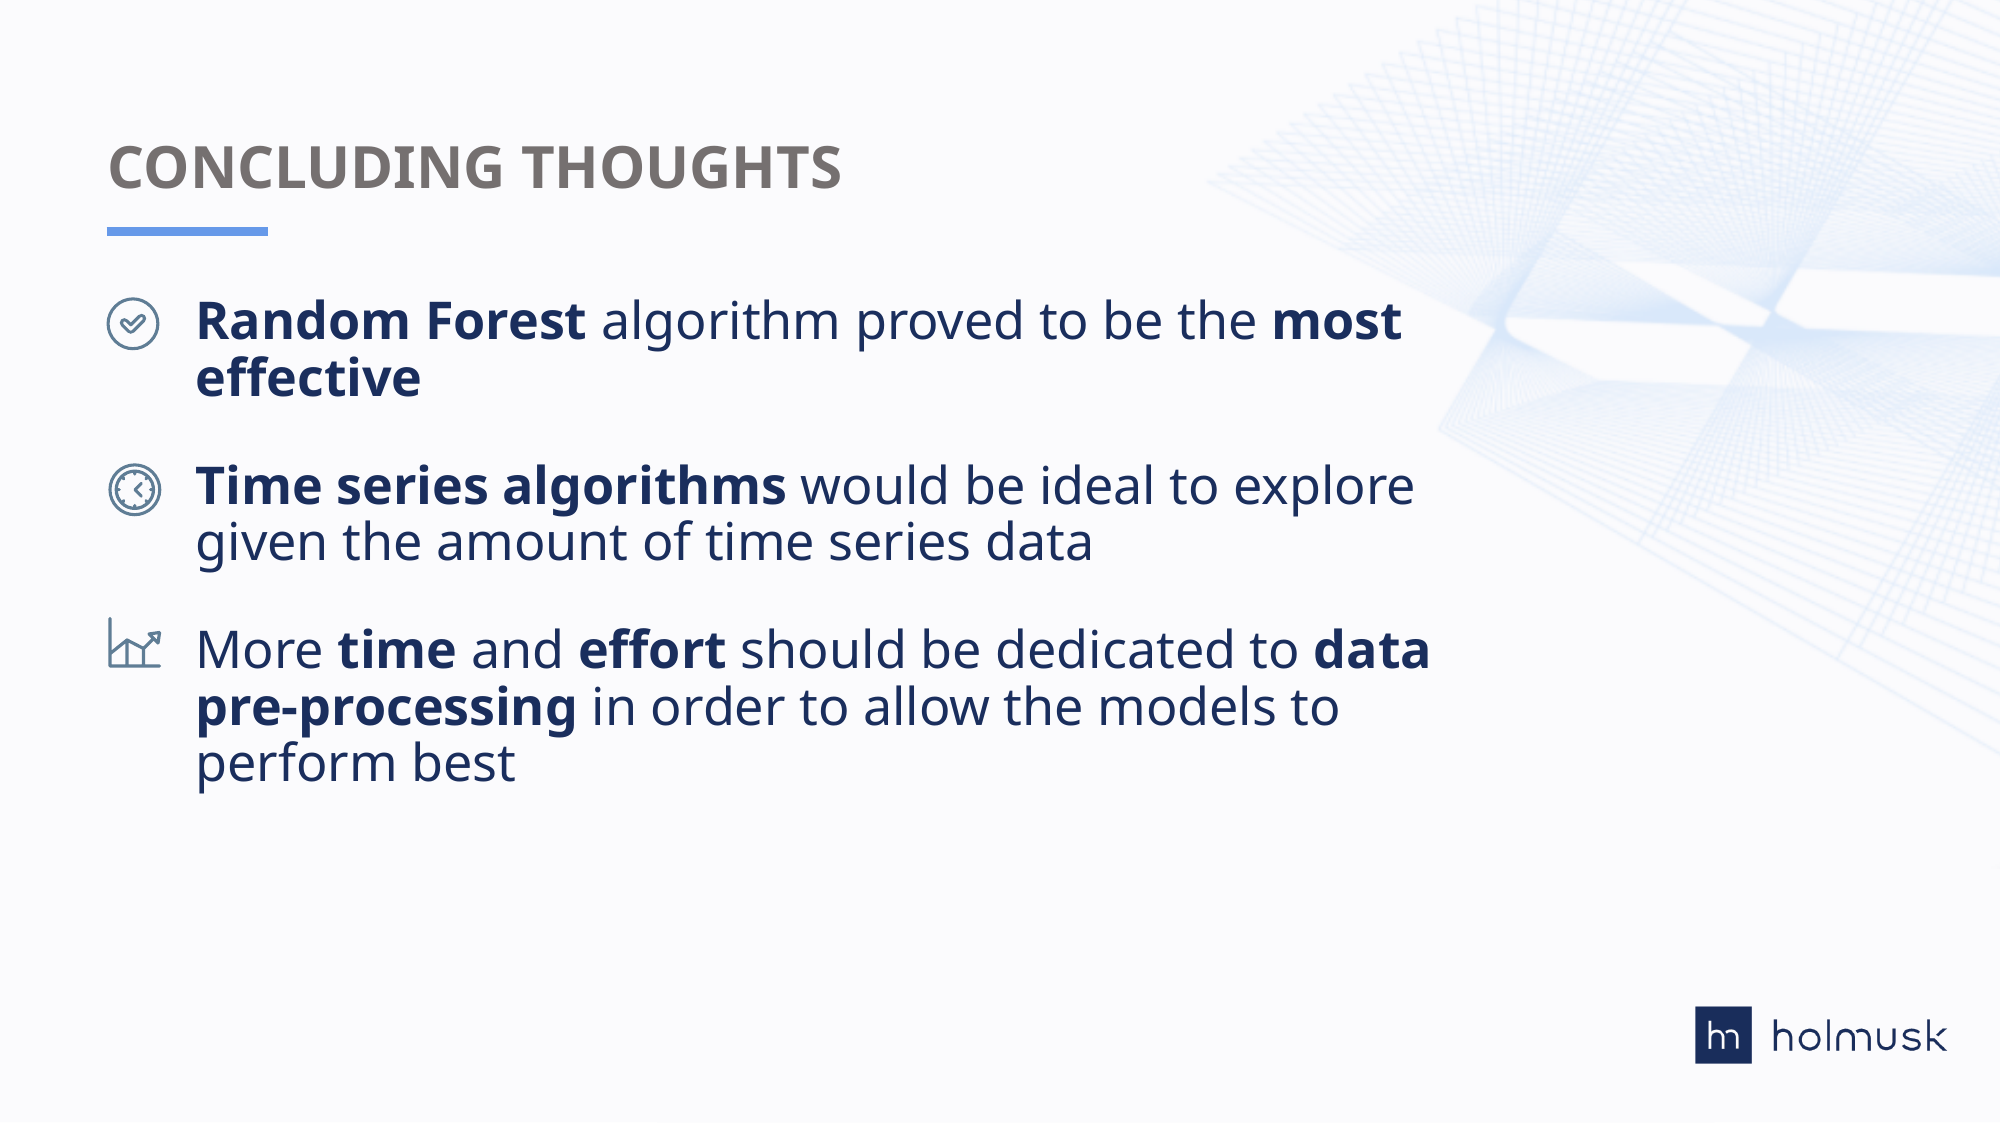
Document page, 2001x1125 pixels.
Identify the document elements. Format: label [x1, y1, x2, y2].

text_box [106, 297, 160, 351]
text_box [108, 463, 162, 517]
picture [1673, 984, 1968, 1085]
text_box [0, 0, 2000, 1123]
